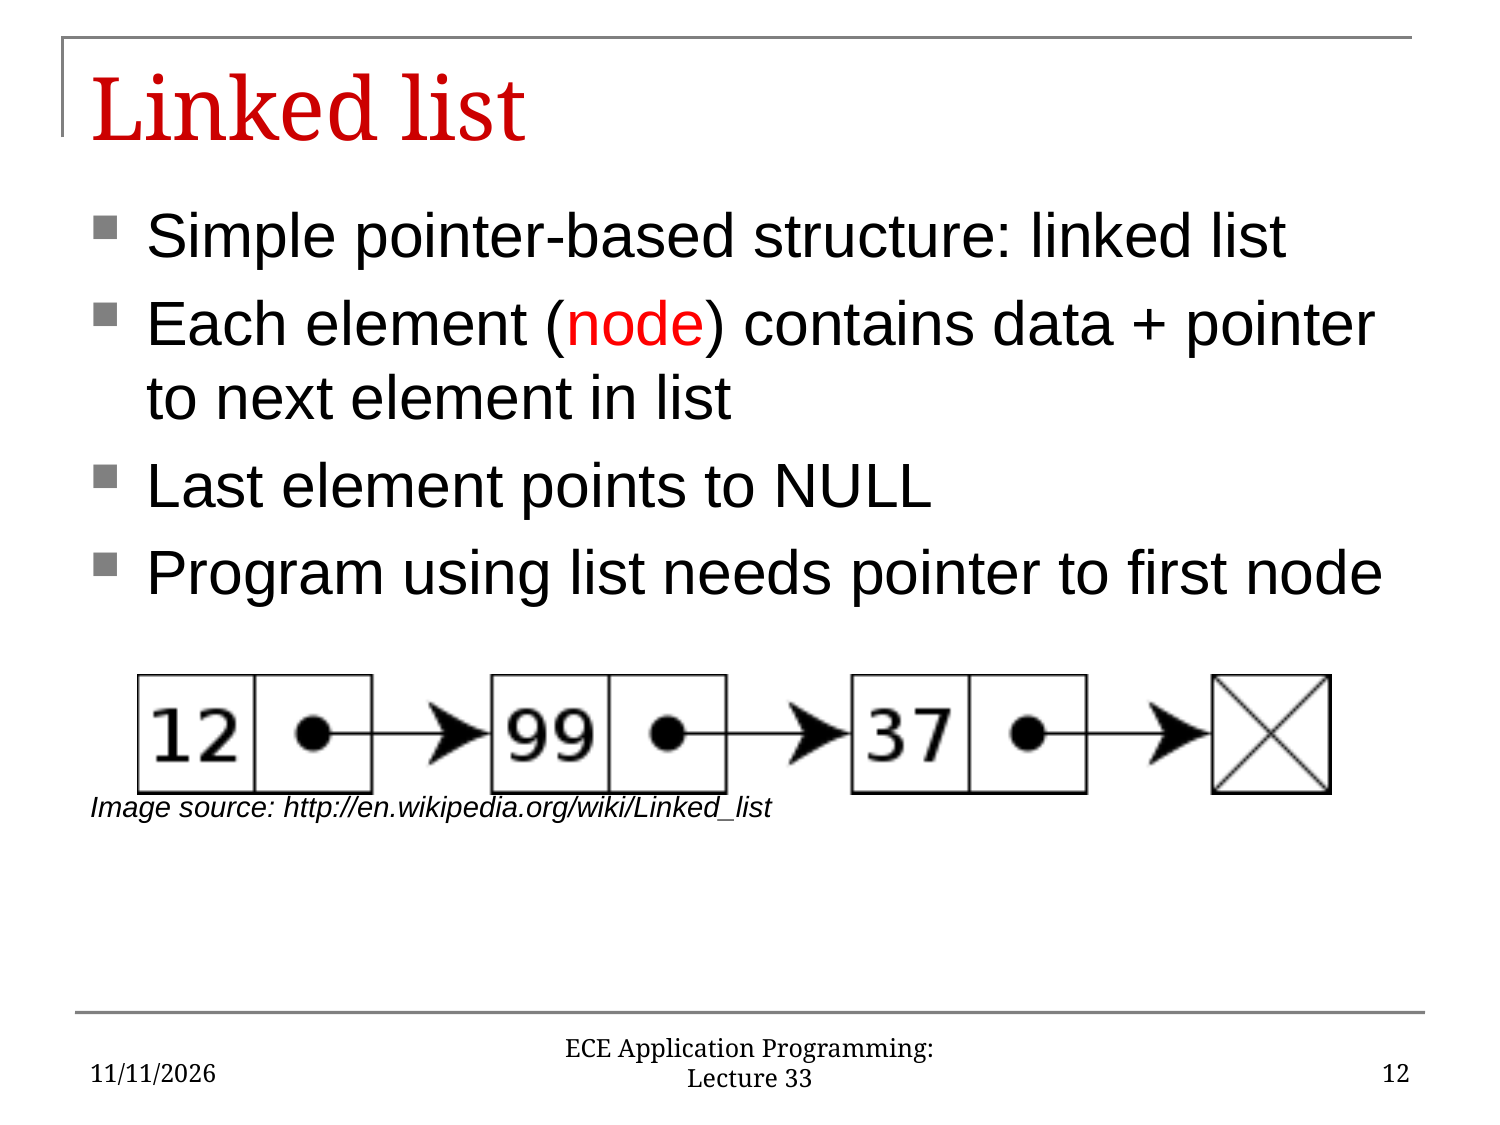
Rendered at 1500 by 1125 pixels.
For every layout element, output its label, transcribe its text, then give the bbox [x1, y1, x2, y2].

picture [137, 674, 1332, 796]
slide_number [74, 1023, 426, 1100]
footer ECE Application Programming: Lecture 33 [512, 1024, 988, 1101]
list Simple pointer-based structure: linked list Each element (node) contains data + pointer to next element in list Last element points to NULL Program using list needs pointer to first node Image source: http://en.wikipedia.org/wiki/Linked_list [75, 187, 1425, 1006]
title Linked list [75, 45, 1425, 163]
slide_number 12 [1074, 1023, 1426, 1100]
